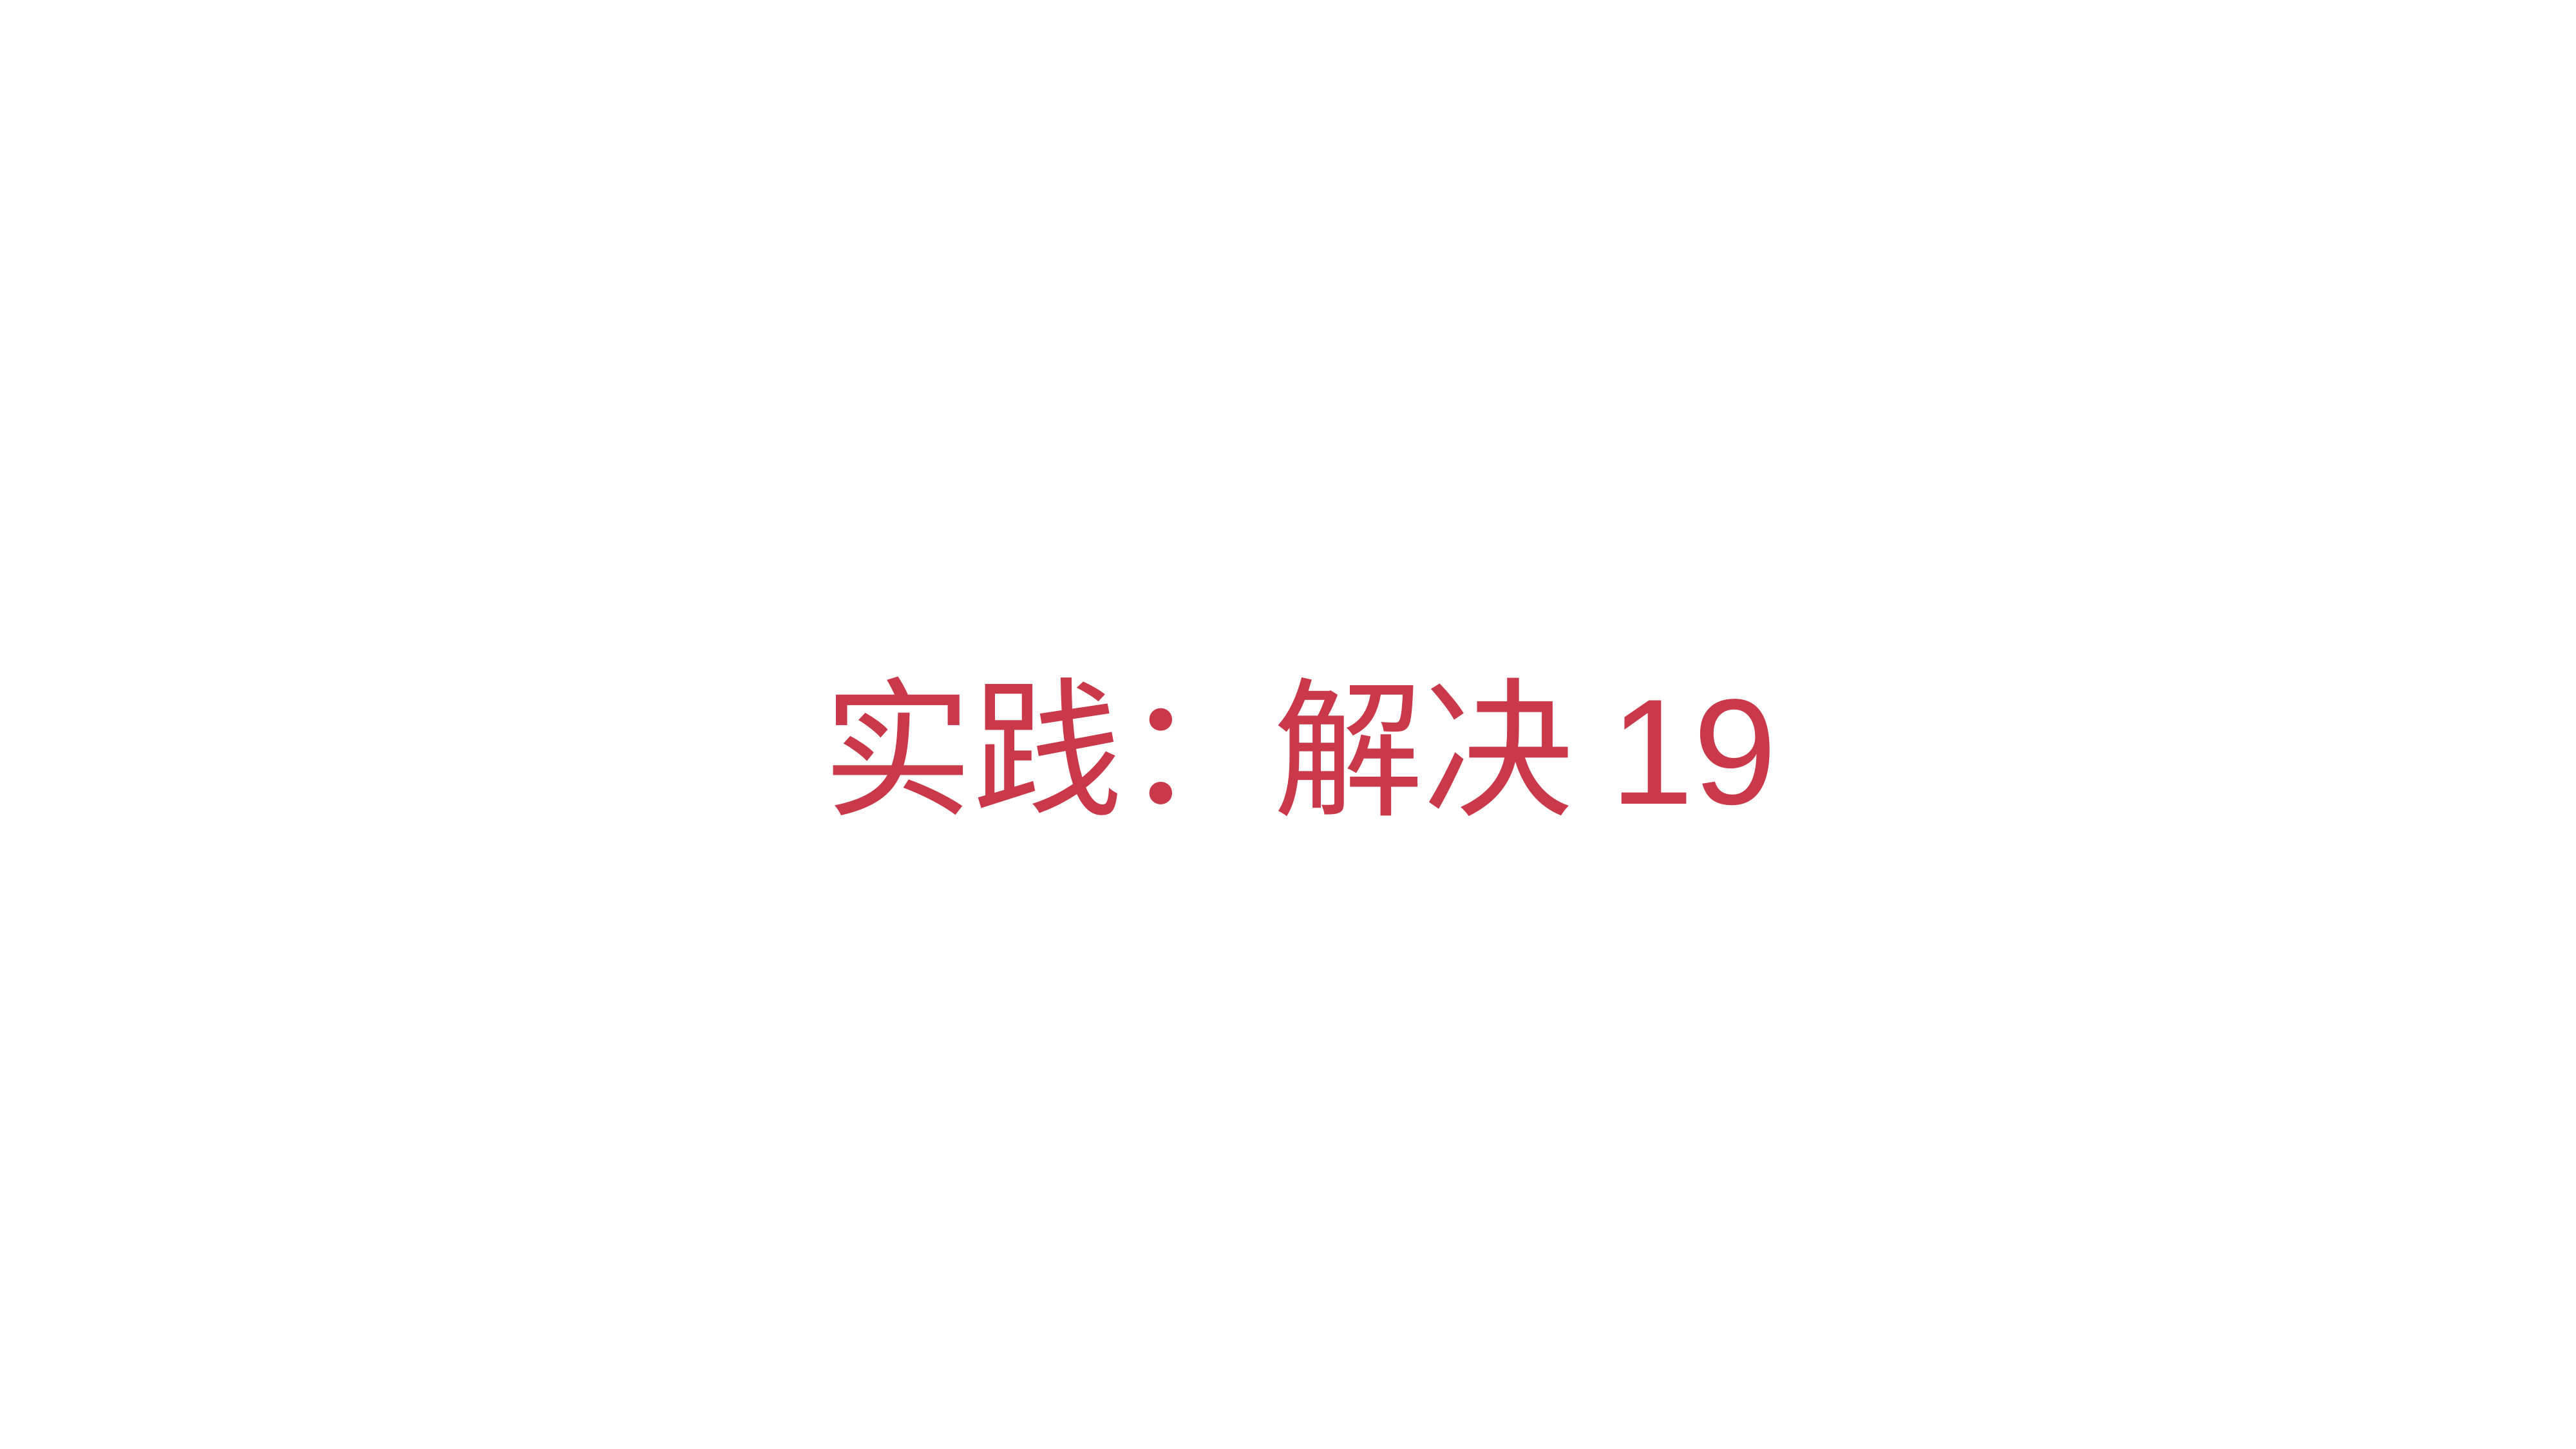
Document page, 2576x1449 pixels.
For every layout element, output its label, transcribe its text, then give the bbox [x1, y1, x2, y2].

title 实践：解决19 [187, 609, 2389, 840]
